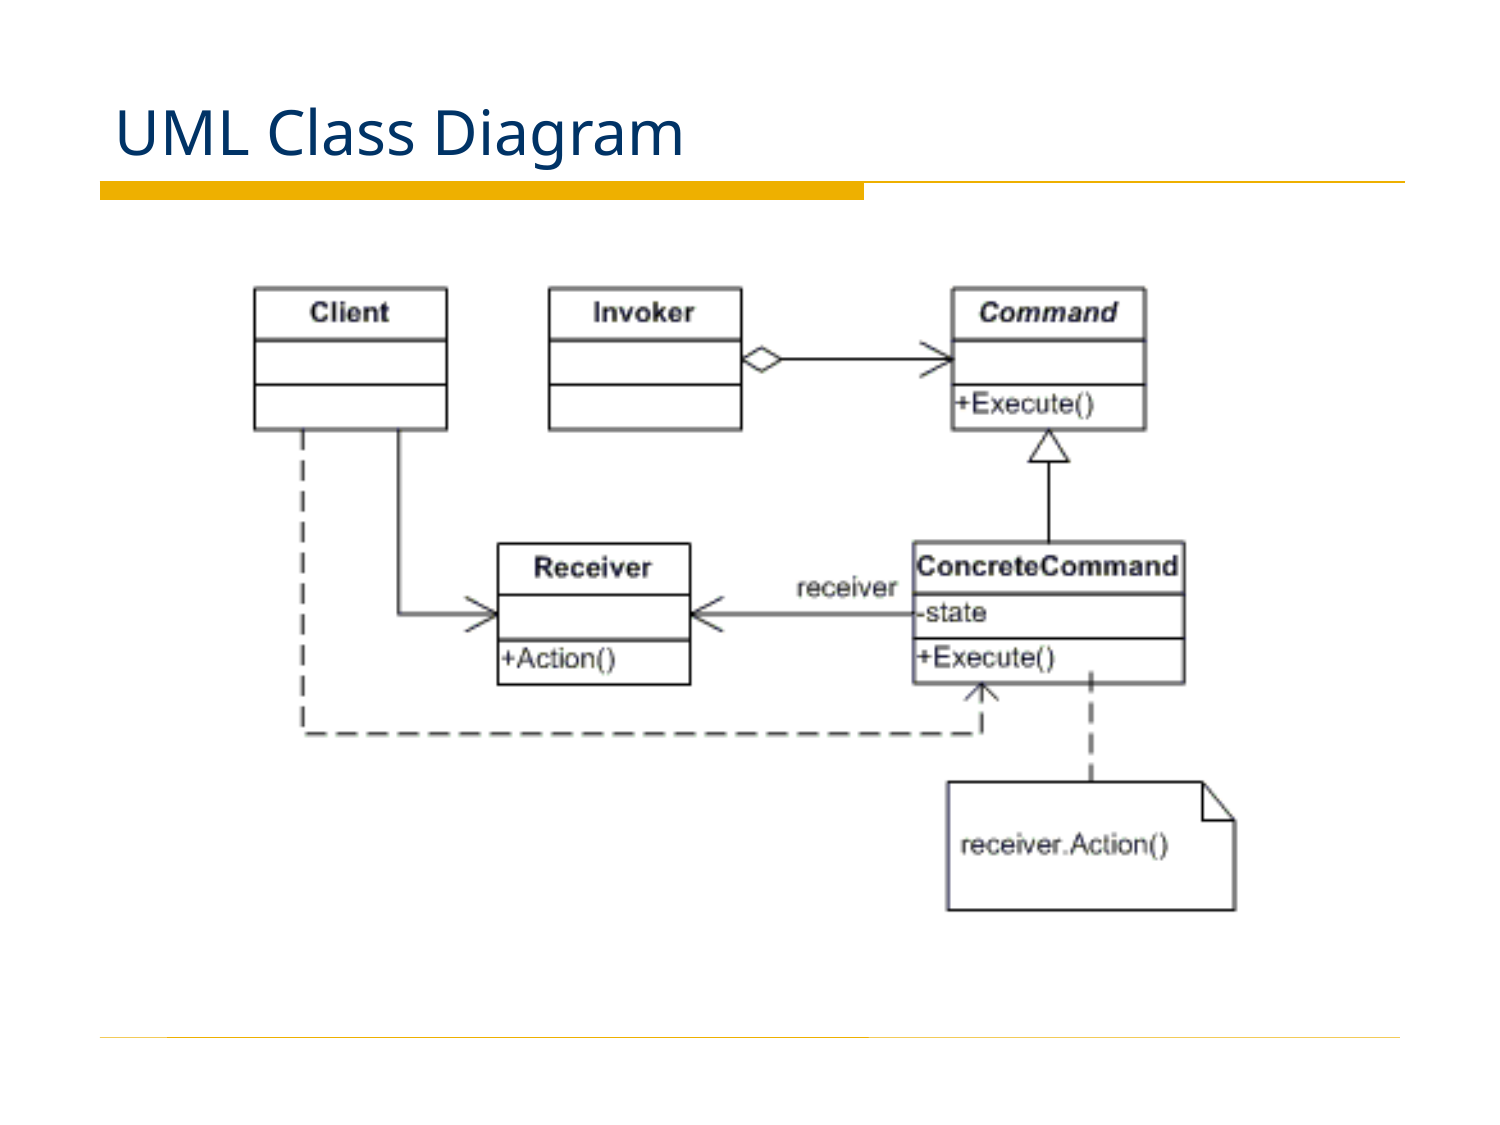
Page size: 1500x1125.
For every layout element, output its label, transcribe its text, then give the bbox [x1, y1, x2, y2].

title UML Class Diagram [99, 24, 1413, 176]
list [249, 274, 1244, 926]
